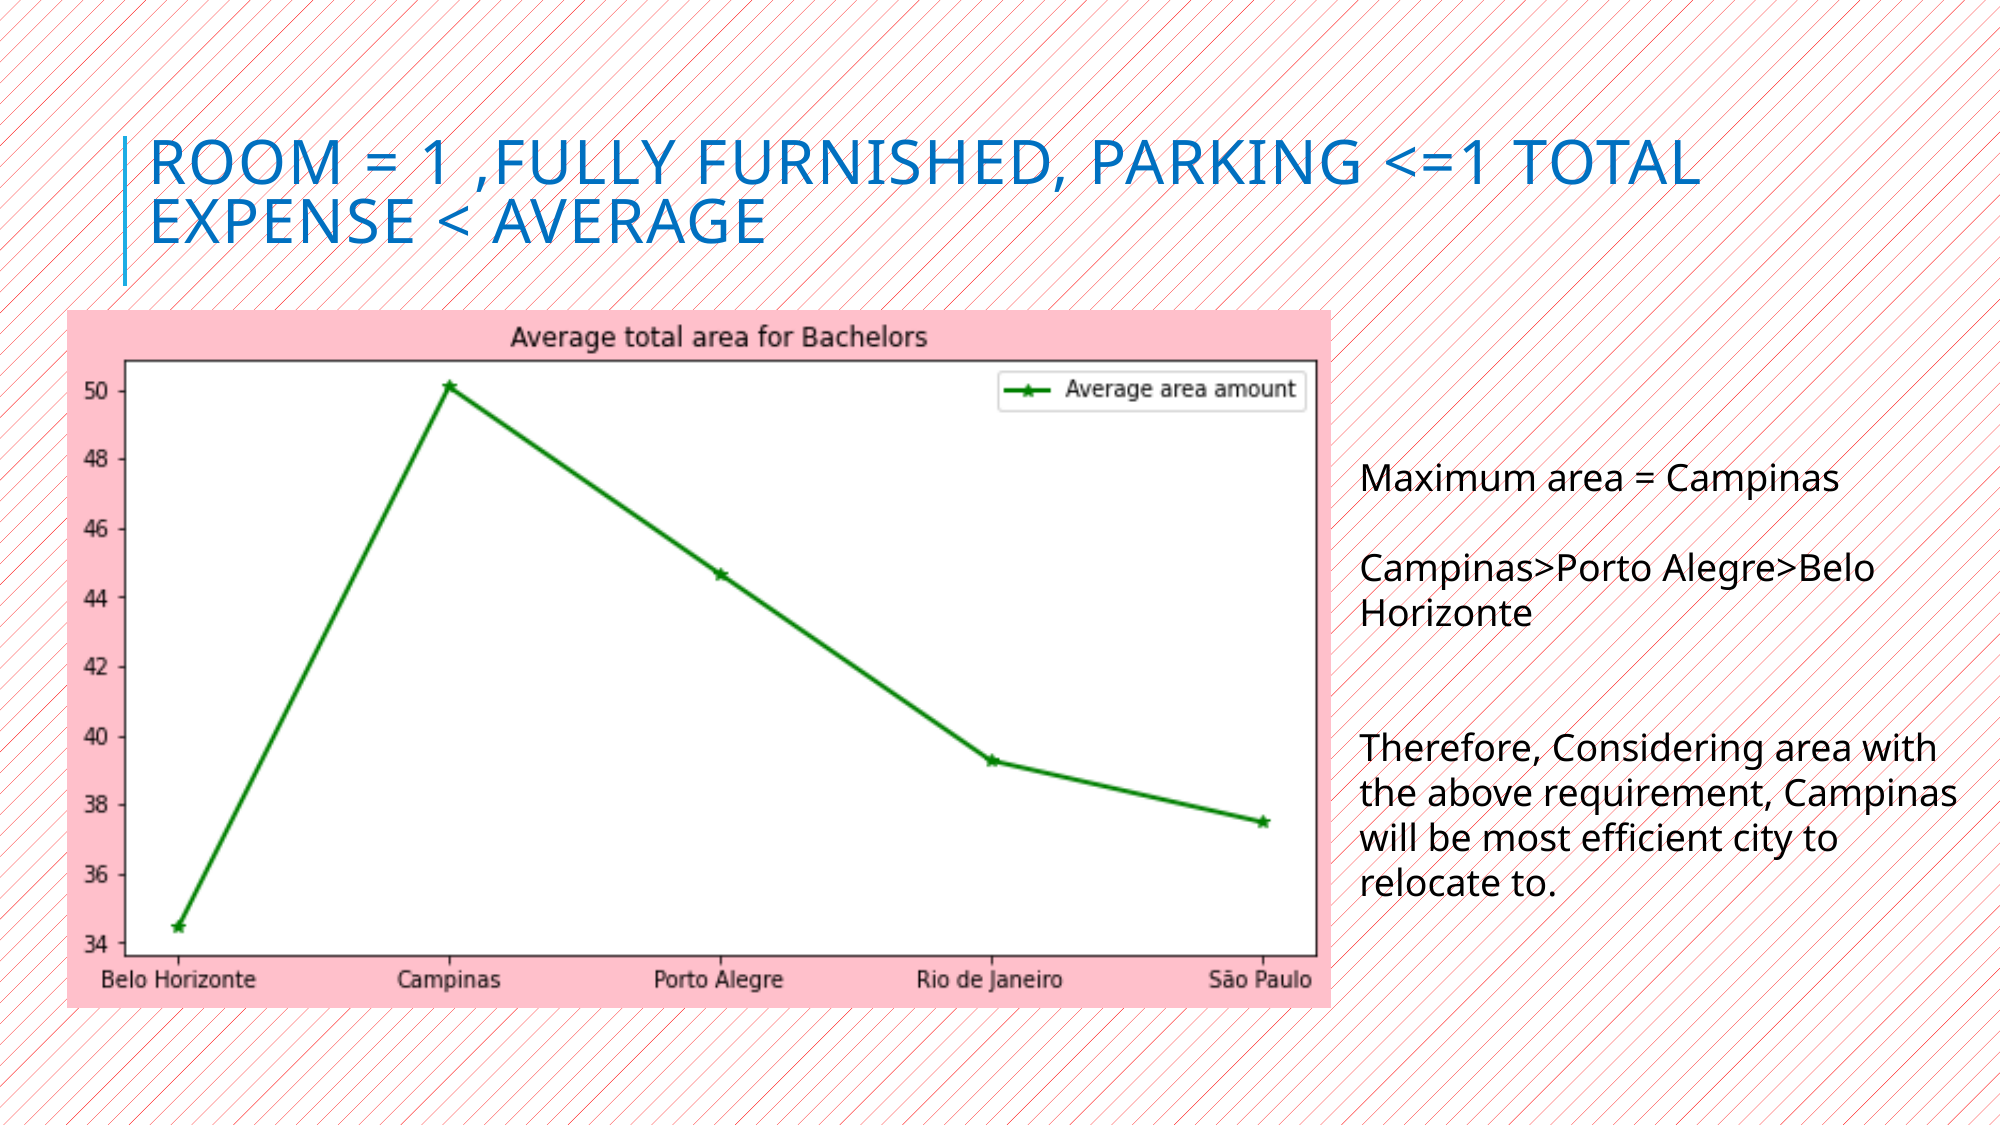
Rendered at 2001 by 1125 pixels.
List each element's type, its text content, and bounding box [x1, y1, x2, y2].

text_box Maximum area = Campinas Campinas>Porto Alegre>Belo Horizonte Therefore, Considering area with the above requirement, Campinas will be most efficient city to relocate to. [1344, 447, 1983, 957]
title ROOM = 1 ,FULLY FURNISHED, PARKING <=1 TOTAL EXPENSE < AVERAGE [133, 128, 1867, 375]
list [67, 309, 1331, 1009]
